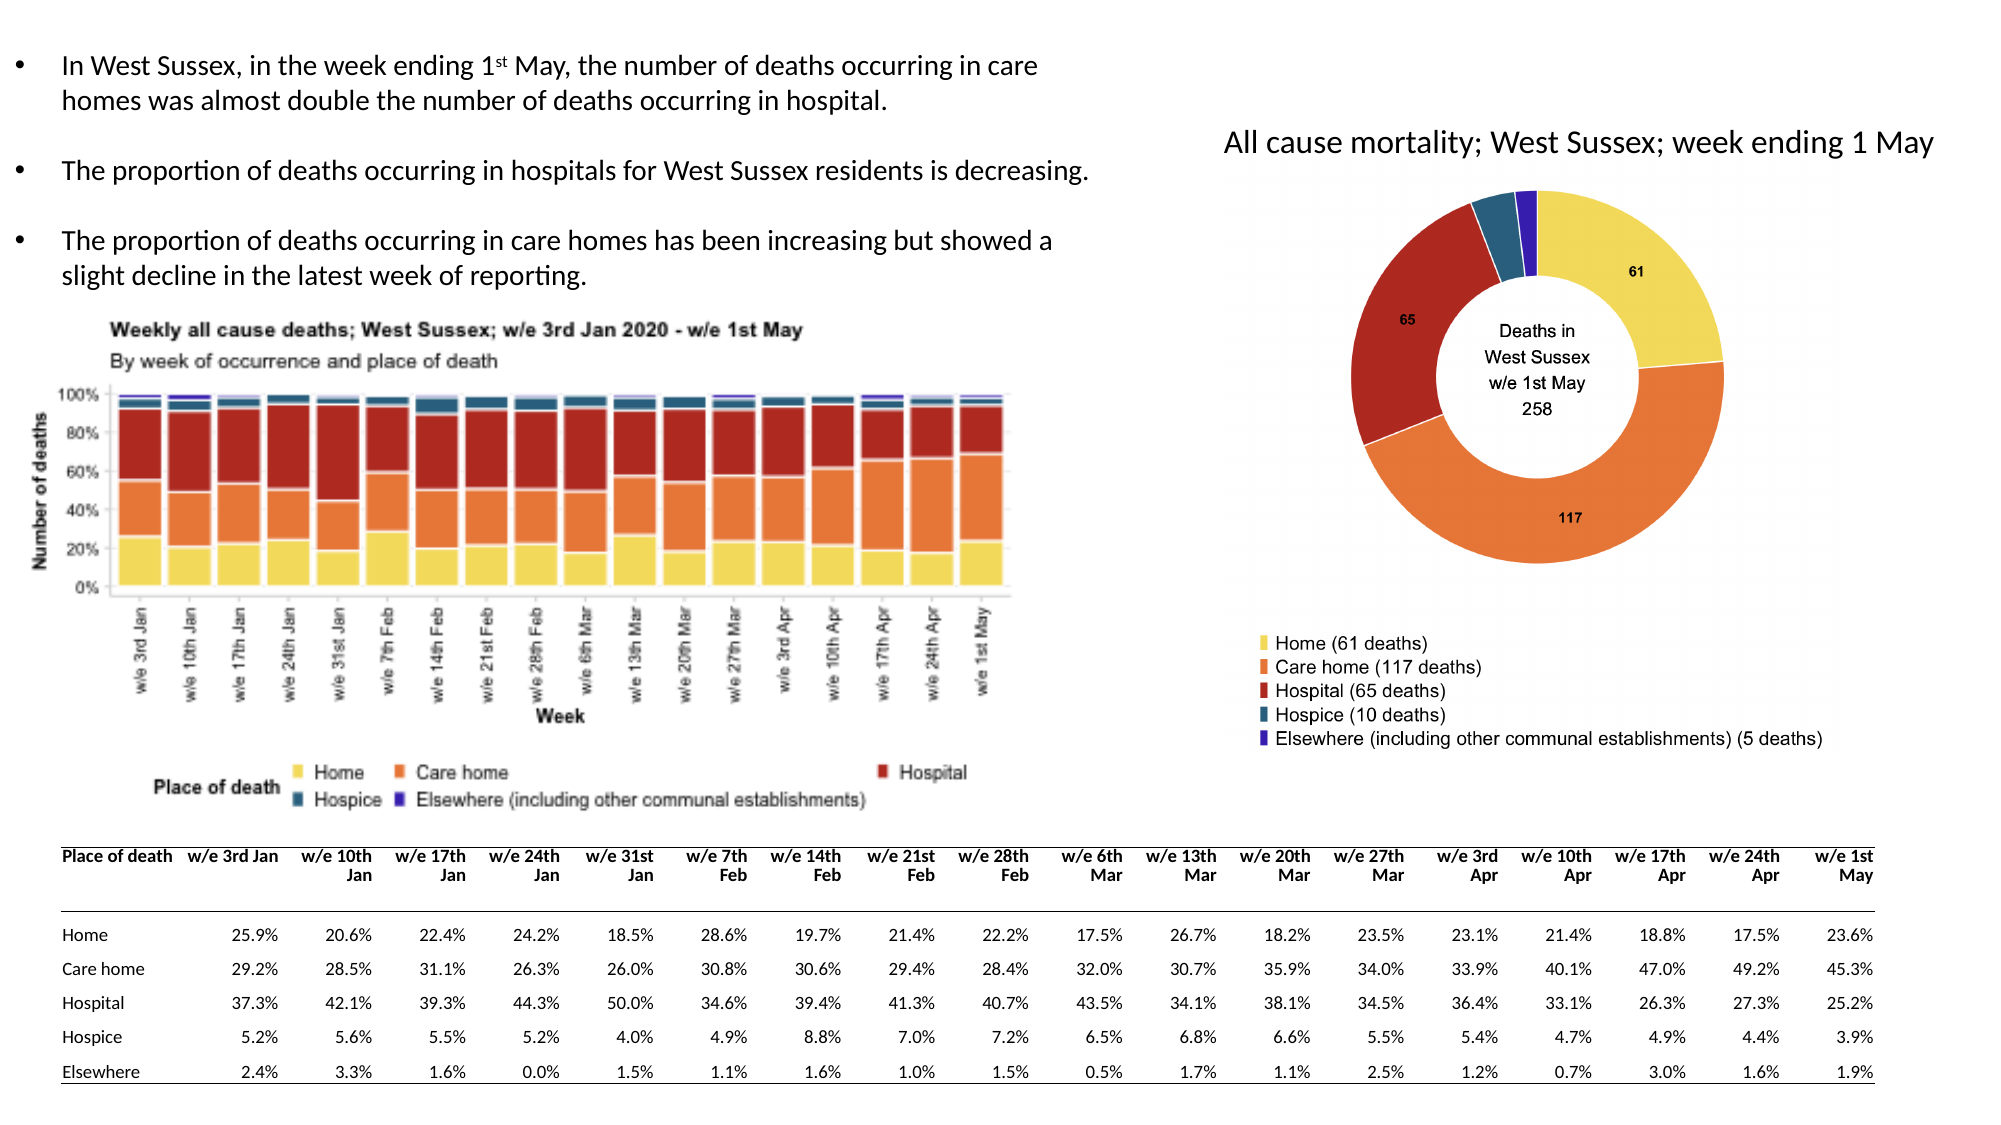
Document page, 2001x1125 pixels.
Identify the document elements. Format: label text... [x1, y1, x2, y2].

table_cell Care home [61, 946, 186, 980]
table_header w/e 3rd Jan [186, 848, 280, 911]
table_header w/e 10th Apr [1500, 848, 1594, 911]
table_cell 22.4% [374, 912, 467, 946]
table_cell 50.0% [561, 980, 655, 1014]
table_cell Home [61, 912, 186, 946]
table_header w/e 3rd Apr [1406, 848, 1500, 911]
table_cell 49.2% [1687, 946, 1781, 980]
table_cell 30.8% [655, 946, 749, 980]
table_header w/e 24th Jan [467, 848, 561, 911]
table_cell 5.5% [1312, 1014, 1406, 1049]
table_cell 28.5% [280, 946, 374, 980]
table_cell 39.3% [374, 980, 467, 1014]
table_cell 23.6% [1781, 912, 1875, 946]
table_cell 33.9% [1406, 946, 1500, 980]
table_cell 1.5% [561, 1049, 655, 1083]
table_cell 4.9% [1594, 1014, 1687, 1049]
table_cell 40.7% [937, 980, 1031, 1014]
table_cell Hospital [61, 980, 186, 1014]
table_cell 0.5% [1031, 1049, 1124, 1083]
table_header w/e 27th Mar [1312, 848, 1406, 911]
table_cell 3.9% [1781, 1014, 1875, 1049]
table_cell 38.1% [1218, 980, 1312, 1014]
table_cell 25.9% [186, 912, 280, 946]
table_cell 44.3% [467, 980, 561, 1014]
table_cell 34.0% [1312, 946, 1406, 980]
table_header w/e 17th Apr [1594, 848, 1687, 911]
table_cell 32.0% [1031, 946, 1124, 980]
table_cell 4.9% [655, 1014, 749, 1049]
table_cell 34.1% [1124, 980, 1218, 1014]
table_header w/e 14th Feb [749, 848, 843, 911]
table_cell 40.1% [1500, 946, 1594, 980]
table_cell 26.7% [1124, 912, 1218, 946]
table_header Place of death [61, 848, 186, 911]
table_header w/e 31st Jan [561, 848, 655, 911]
table_cell 30.6% [749, 946, 843, 980]
table_cell 34.5% [1312, 980, 1406, 1014]
table_cell 30.7% [1124, 946, 1218, 980]
table_cell 21.4% [843, 912, 937, 946]
table_cell 4.7% [1500, 1014, 1594, 1049]
table_cell 5.2% [467, 1014, 561, 1049]
table_cell 3.3% [280, 1049, 374, 1083]
table_cell 20.6% [280, 912, 374, 946]
table_cell 3.0% [1594, 1049, 1687, 1083]
table_cell 4.4% [1687, 1014, 1781, 1049]
table_cell 25.2% [1781, 980, 1875, 1014]
table_cell 0.0% [467, 1049, 561, 1083]
table_cell 17.5% [1687, 912, 1781, 946]
table_cell 26.3% [467, 946, 561, 980]
table_cell 31.1% [374, 946, 467, 980]
table_header w/e 24th Apr [1687, 848, 1781, 911]
table_cell 35.9% [1218, 946, 1312, 980]
table_cell 21.4% [1500, 912, 1594, 946]
table_cell Hospice [61, 1014, 186, 1049]
table_cell 29.2% [186, 946, 280, 980]
table_cell 45.3% [1781, 946, 1875, 980]
table_header w/e 1st May [1781, 848, 1875, 911]
table_cell 29.4% [843, 946, 937, 980]
table_header w/e 20th Mar [1218, 848, 1312, 911]
table_cell 5.2% [186, 1014, 280, 1049]
table_header w/e 21st Feb [843, 848, 937, 911]
table_cell 23.1% [1406, 912, 1500, 946]
text_box All cause mortality; West Sussex; week ending 1 May [1209, 112, 1950, 168]
table_cell 2.5% [1312, 1049, 1406, 1083]
table_cell 6.8% [1124, 1014, 1218, 1049]
text_box In West Sussex, in the week ending 1st May, the number of deaths occurring in care homes was almost double the number of deaths occurring in hospital. The proportion of deaths occurring in hospitals for West Sussex residents is decreasing. The proportion of deaths occurring in care homes has been increasing but showed a slight decline in the latest week of reporting. [0, 39, 1119, 334]
table_cell 4.0% [561, 1014, 655, 1049]
table_cell 2.4% [186, 1049, 280, 1083]
table_cell 39.4% [749, 980, 843, 1014]
table_cell 5.6% [280, 1014, 374, 1049]
table_header w/e 13th Mar [1124, 848, 1218, 911]
table_cell 1.9% [1781, 1049, 1875, 1083]
table_cell 5.4% [1406, 1014, 1500, 1049]
picture [1224, 130, 1847, 753]
table_cell 1.6% [1687, 1049, 1781, 1083]
table_cell 28.4% [937, 946, 1031, 980]
table_header w/e 7th Feb [655, 848, 749, 911]
table_cell 1.5% [937, 1049, 1031, 1083]
table_cell 47.0% [1594, 946, 1687, 980]
table_cell 6.5% [1031, 1014, 1124, 1049]
table_cell 0.7% [1500, 1049, 1594, 1083]
table_cell 1.7% [1124, 1049, 1218, 1083]
table_header w/e 28th Feb [937, 848, 1031, 911]
table_cell 5.5% [374, 1014, 467, 1049]
table_cell 43.5% [1031, 980, 1124, 1014]
table_cell 17.5% [1031, 912, 1124, 946]
table_cell 27.3% [1687, 980, 1781, 1014]
table_cell 26.0% [561, 946, 655, 980]
table_cell Elsewhere [61, 1049, 186, 1083]
table_cell 23.5% [1312, 912, 1406, 946]
table_cell 7.0% [843, 1014, 937, 1049]
table_cell 18.5% [561, 912, 655, 946]
table_cell 26.3% [1594, 980, 1687, 1014]
table_cell 1.1% [1218, 1049, 1312, 1083]
table_cell 18.2% [1218, 912, 1312, 946]
table_cell 33.1% [1500, 980, 1594, 1014]
table_cell 1.0% [843, 1049, 937, 1083]
table_header w/e 17th Jan [374, 848, 467, 911]
table_cell 41.3% [843, 980, 937, 1014]
table_cell 7.2% [937, 1014, 1031, 1049]
table_cell 42.1% [280, 980, 374, 1014]
table_cell 8.8% [749, 1014, 843, 1049]
table_cell 28.6% [655, 912, 749, 946]
table_cell 19.7% [749, 912, 843, 946]
table_cell 18.8% [1594, 912, 1687, 946]
picture [22, 310, 1023, 832]
table_cell 1.6% [749, 1049, 843, 1083]
table_cell 1.6% [374, 1049, 467, 1083]
table_header w/e 6th Mar [1031, 848, 1124, 911]
table_cell 22.2% [937, 912, 1031, 946]
table_cell 34.6% [655, 980, 749, 1014]
table_cell 1.2% [1406, 1049, 1500, 1083]
table_cell 6.6% [1218, 1014, 1312, 1049]
table_cell 24.2% [467, 912, 561, 946]
table_cell 1.1% [655, 1049, 749, 1083]
table_header w/e 10th Jan [280, 848, 374, 911]
table_cell 37.3% [186, 980, 280, 1014]
table_cell 36.4% [1406, 980, 1500, 1014]
